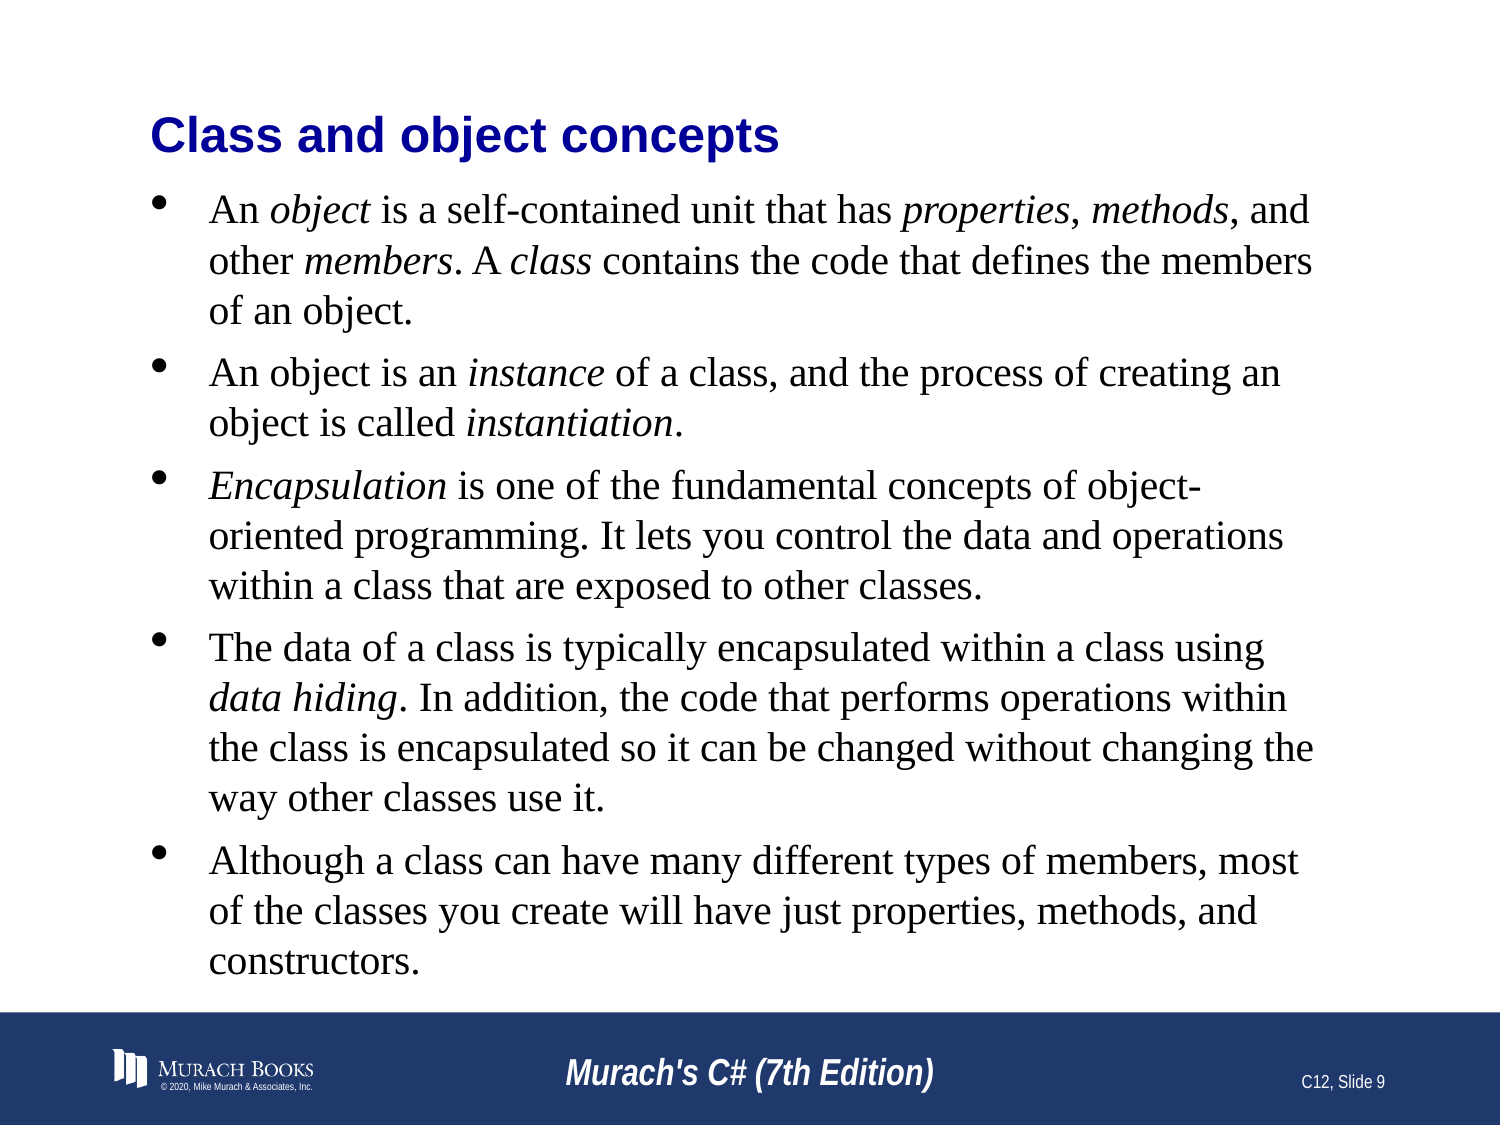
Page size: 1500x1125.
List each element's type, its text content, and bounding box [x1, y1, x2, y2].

footer © 2020, Mike Murach & Associates, Inc. [12, 1025, 463, 1100]
title Class and object concepts [150, 102, 1350, 163]
slide_number Murach's C# (7th Edition) [463, 1025, 1050, 1100]
list An object is a self-contained unit that has properties, methods, and other members. A class contains the code that defines the members of an object. An object is an instance of a class, and the process of creating an object is called instantiation. Encapsulation is one of the fundamental concepts of object-oriented programming. It lets you control the data and operations within a class that are exposed to other classes. The data of a class is typically encapsulated within a class using data hiding. In addition, the code that performs operations within the class is encapsulated so it can be changed without changing the way other classes use it. Although a class can have many different types of members, most of the classes you create will have just properties, methods, and constructors. [137, 174, 1350, 975]
slide_number C12, Slide <number> [1087, 1025, 1400, 1100]
